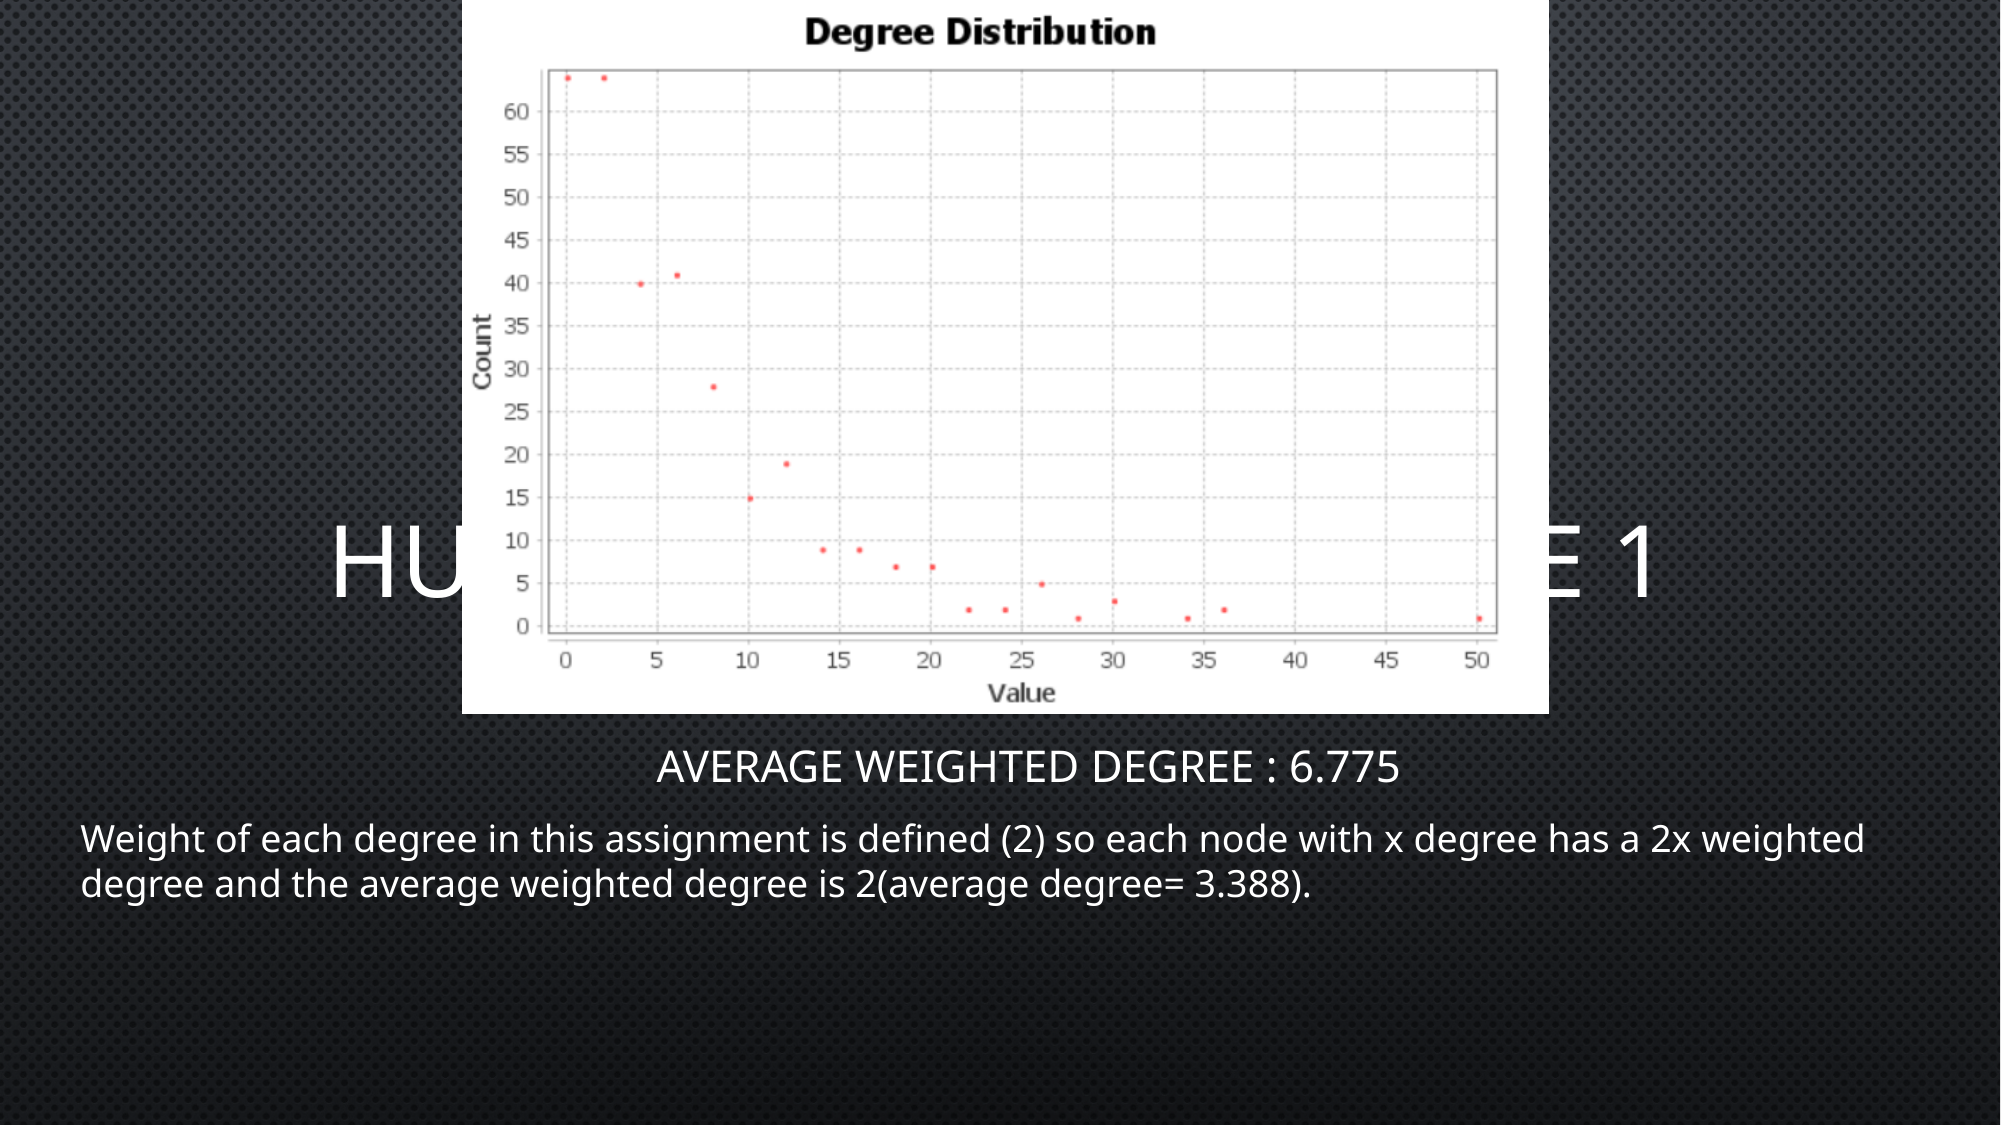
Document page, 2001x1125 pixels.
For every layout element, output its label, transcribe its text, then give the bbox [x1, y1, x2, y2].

subtitle AVERAGE WEIGHTED DEGREE : 6.775 [562, 913, 1496, 919]
title Human resources slide 1 [1549, 99, 1711, 625]
text_box Weight of each degree in this assignment is defined (2) so each node with x degree has a 2x weighted degree and the average weighted degree is 2(average degree= 3.388). [65, 807, 1954, 913]
title Human resources slide 1 [287, 99, 462, 625]
subtitle AVERAGE WEIGHTED DEGREE : 6.775 [562, 730, 1496, 807]
picture [462, 0, 1549, 714]
